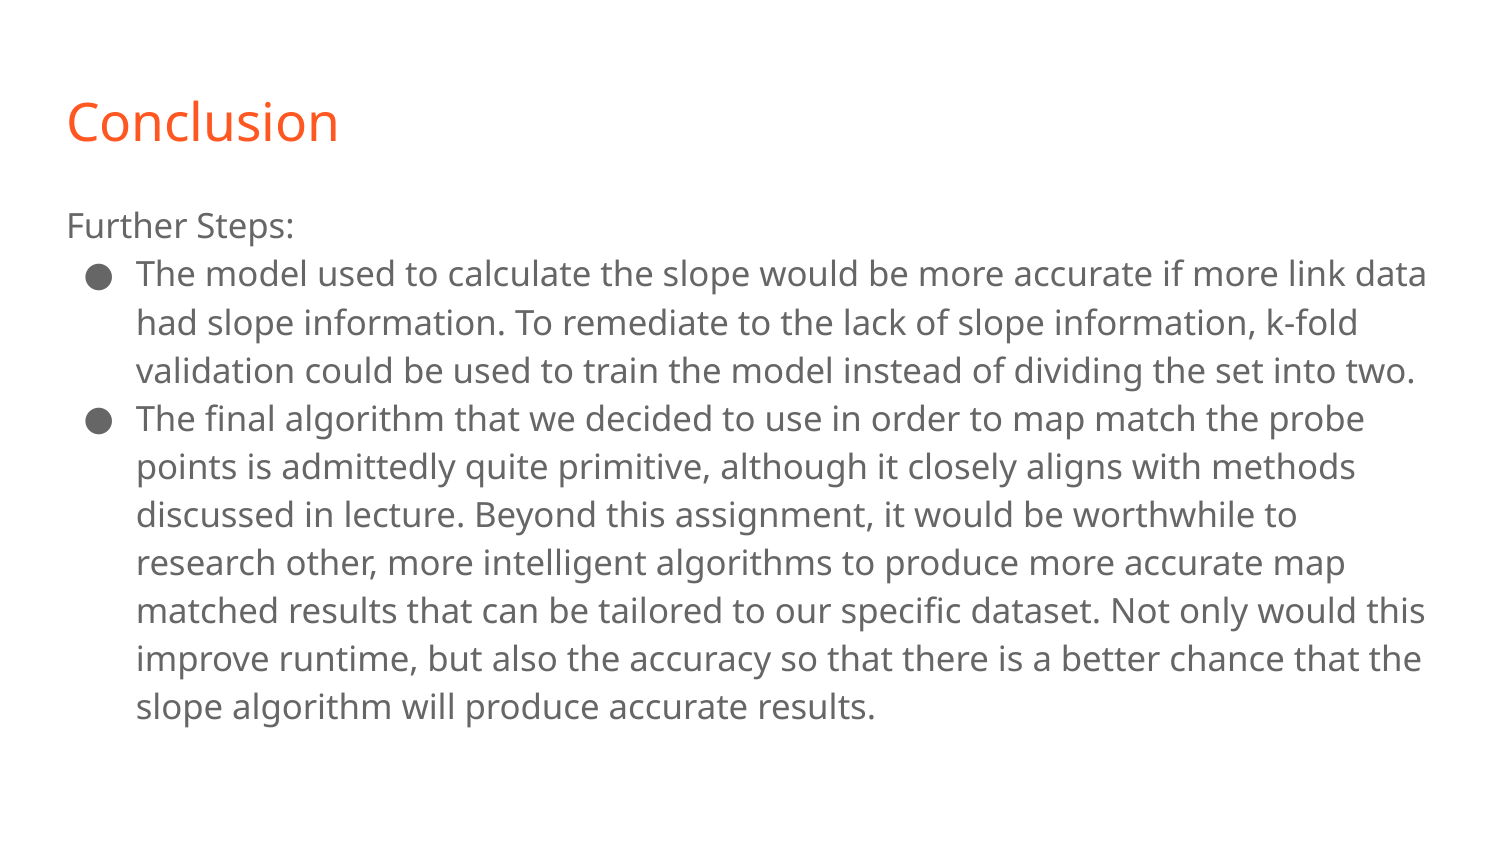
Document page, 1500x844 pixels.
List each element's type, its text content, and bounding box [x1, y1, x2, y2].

list Further Steps: The model used to calculate the slope would be more accurate if more link data had slope information. To remediate to the lack of slope information, k-fold validation could be used to train the model instead of dividing the set into two. The final algorithm that we decided to use in order to map match the probe points is admittedly quite primitive, although it closely aligns with methods discussed in lecture. Beyond this assignment, it would be worthwhile to research other, more intelligent algorithms to produce more accurate map matched results that can be tailored to our specific dataset. Not only would this improve runtime, but also the accuracy so that there is a better chance that the slope algorithm will produce accurate results. [51, 189, 1449, 794]
title Conclusion [51, 72, 1449, 167]
